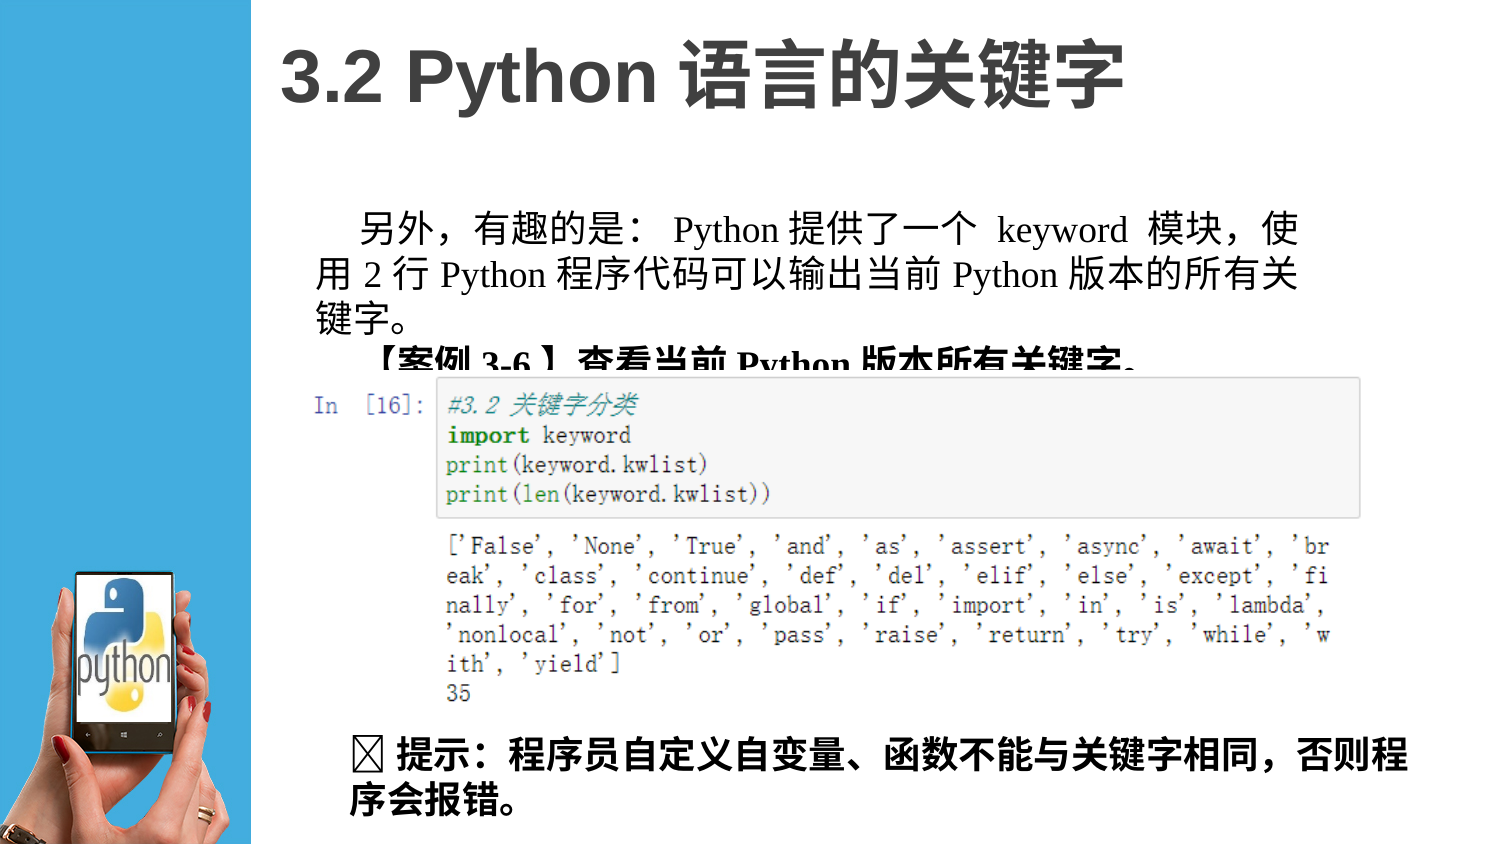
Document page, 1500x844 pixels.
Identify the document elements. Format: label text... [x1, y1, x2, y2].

title 3.2 Python语言的关键字 [265, 0, 1500, 146]
text_box 提示：程序员自定义自变量、函数不能与关键字相同，否则程序会报错。 [334, 723, 1431, 844]
picture [0, 0, 1500, 844]
text_box 另外，有趣的是：Python提供了一个 keyword 模块，使用2行Python程序代码可以输出当前Python版本的所有关键字。 【案例3-6】查看当前Python版本所有关键字。 [301, 197, 1315, 369]
